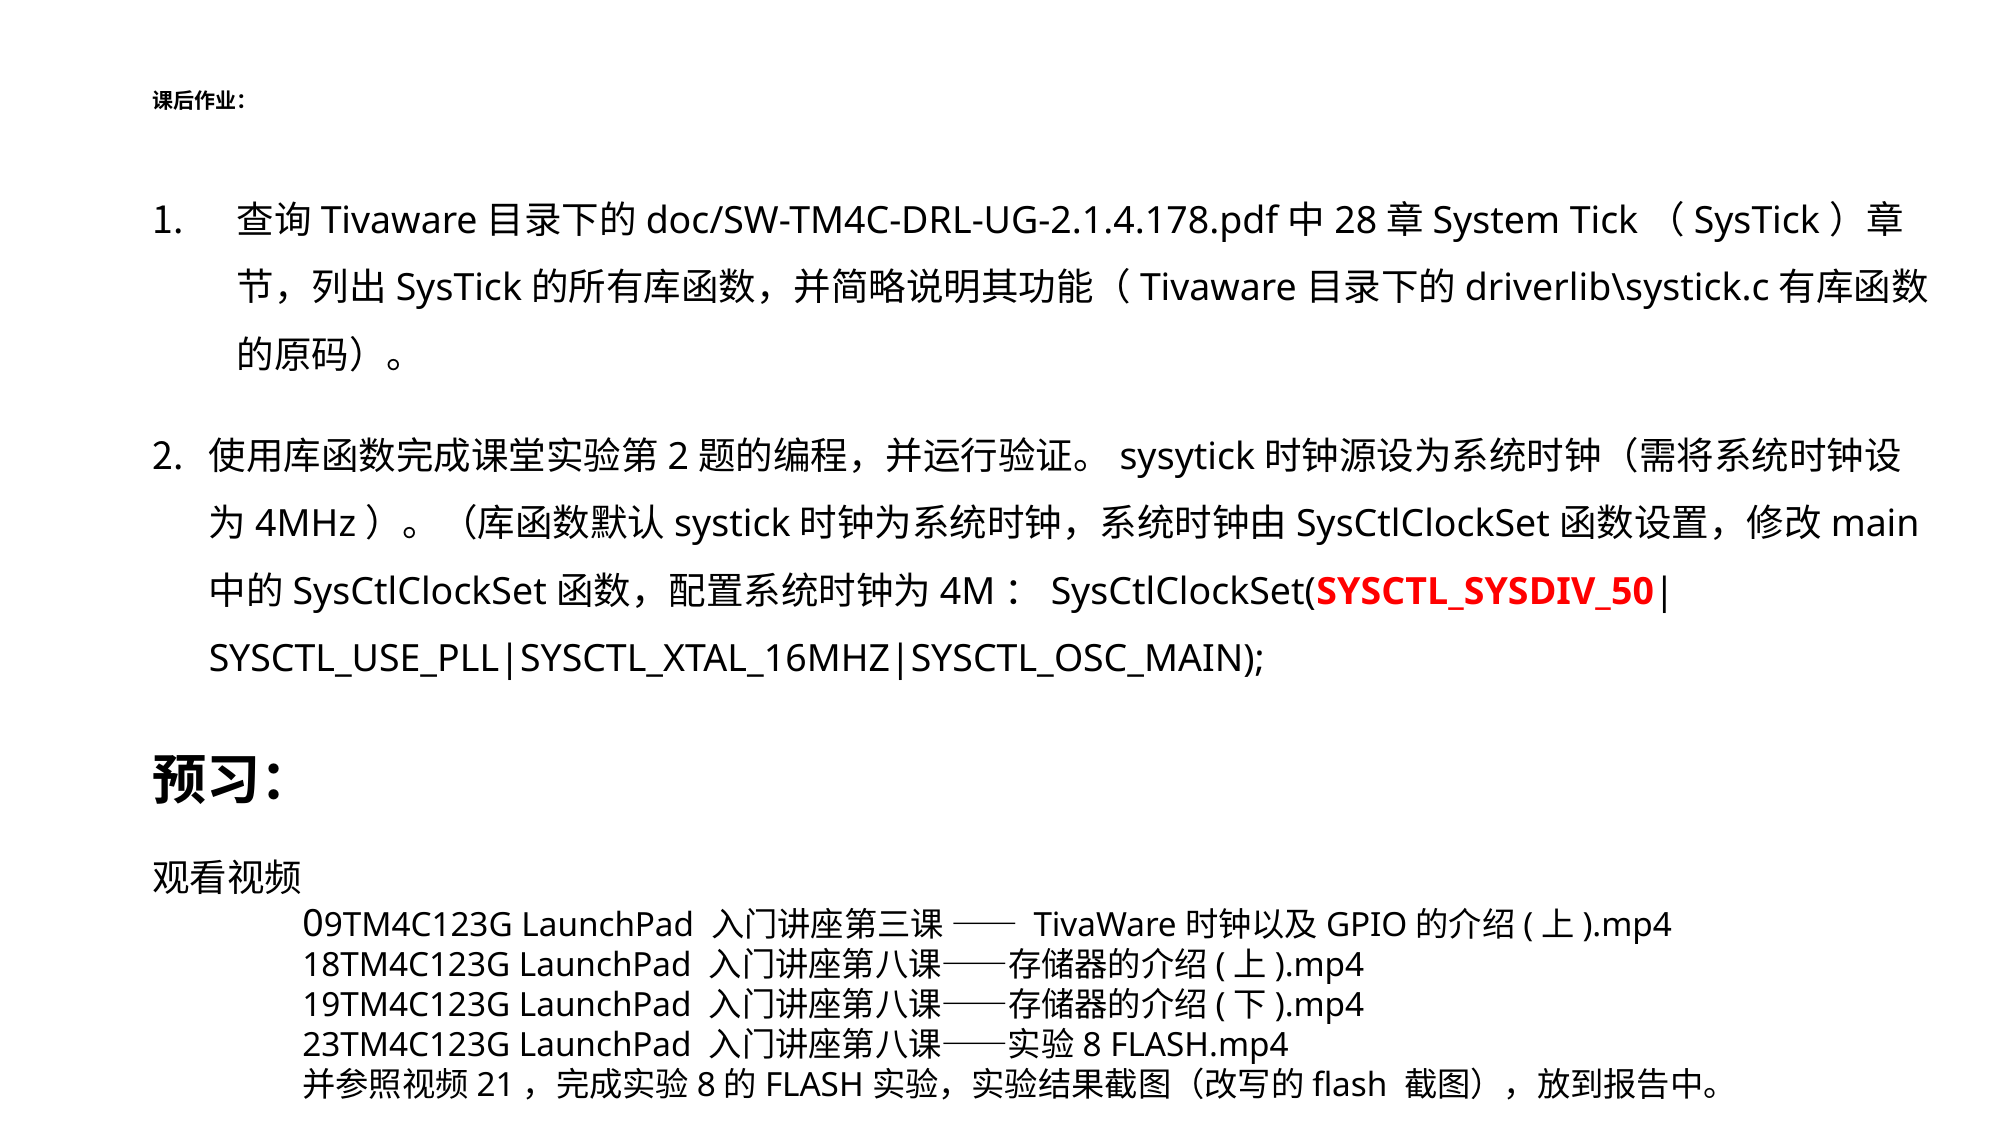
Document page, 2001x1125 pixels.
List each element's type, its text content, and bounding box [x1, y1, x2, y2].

list 查询Tivaware目录下的doc/SW-TM4C-DRL-UG-2.1.4.178.pdf中28章System Tick（SysTick）章节，列出SysTick的所有库函数，并简略说明其功能（Tivaware目录下的driverlib\systick.c有库函数的原码）。 使用库函数完成课堂实验第2题的编程，并运行验证。sysytick时钟源设为系统时钟（需将系统时钟设为4MHz）。（库函数默认systick时钟为系统时钟，系统时钟由SysCtlClockSet函数设置，修改main中的SysCtlClockSet函数，配置系统时钟为4M：SysCtlClockSet(SYSCTL_SYSDIV_50|SYSCTL_USE_PLL|SYSCTL_XTAL_16MHZ|SYSCTL_OSC_MAIN); 预习： 观看视频 09TM4C123G LaunchPad 入门讲座第三课 —— TivaWare时钟以及GPIO的介绍(上).mp4 18TM4C123G LaunchPad 入门讲座第八课——存储器的介绍(上).mp4 19TM4C123G LaunchPad 入门讲座第八课——存储器的介绍(下).mp4 23TM4C123G LaunchPad 入门讲座第八课——实验8 FLASH.mp4 并参照视频21，完成实验8的FLASH实验，实验结果截图（改写的flash 截图），放到报告中。 [137, 165, 1947, 1125]
title 课后作业： [137, 59, 1863, 146]
